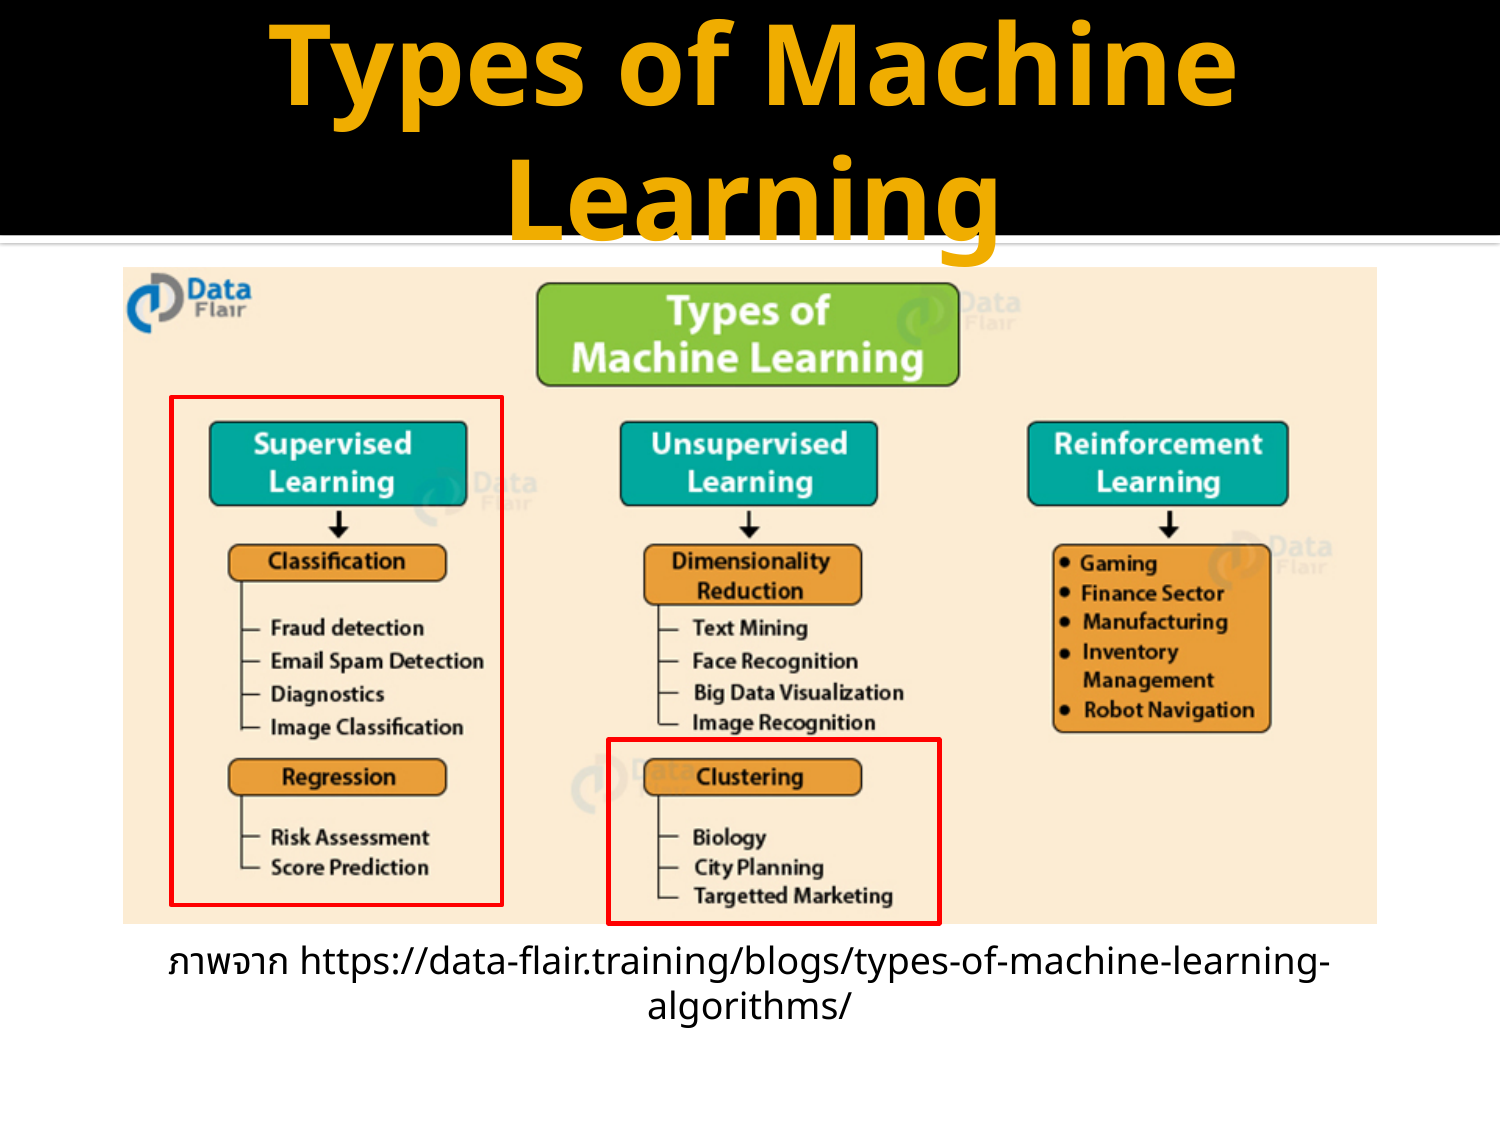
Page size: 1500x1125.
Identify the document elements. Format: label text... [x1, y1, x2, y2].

title Types of Machine Learning [75, 25, 1425, 231]
picture [123, 267, 1377, 924]
text_box ภาพจาก https://data-flair.training/blogs/types-of-machine-learning-algorithms/ [123, 931, 1377, 1034]
